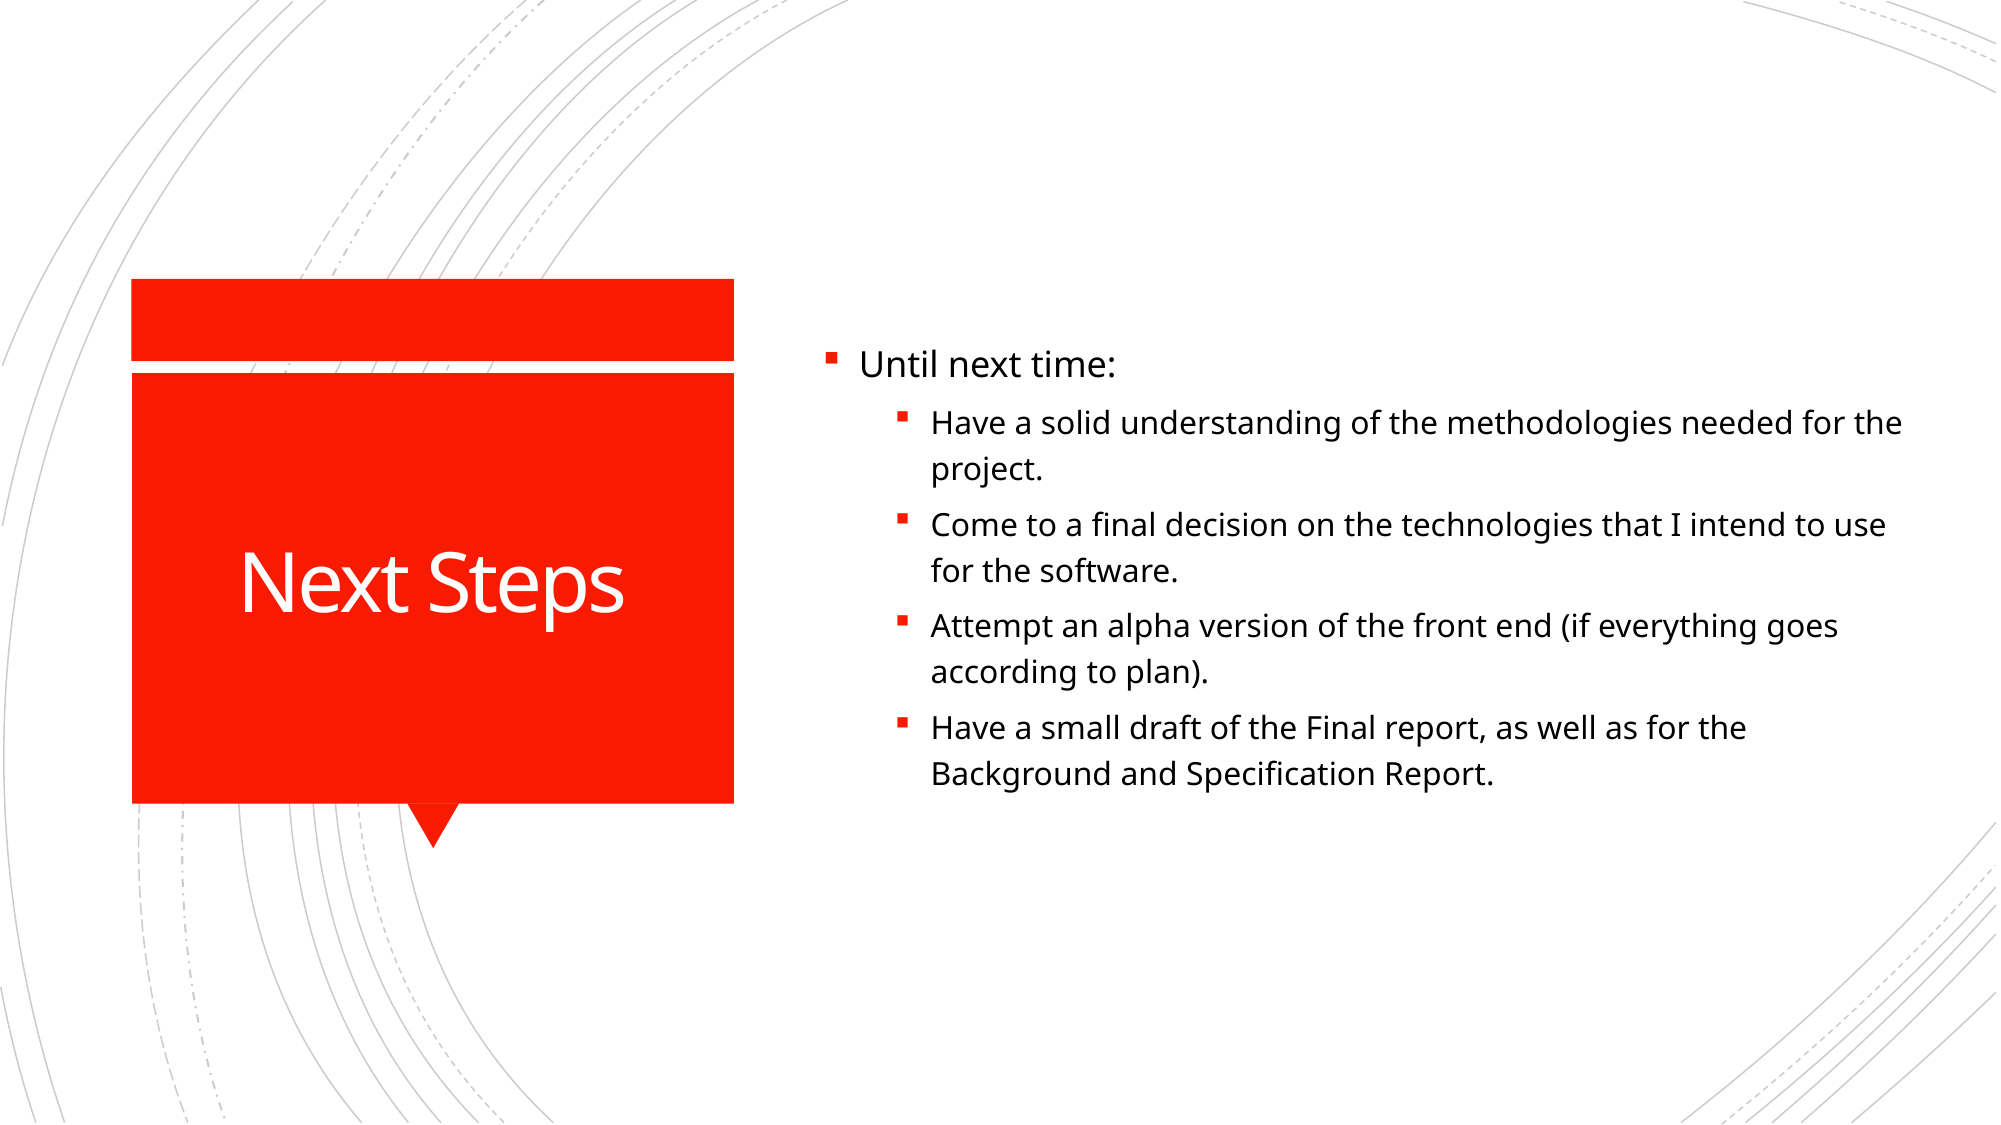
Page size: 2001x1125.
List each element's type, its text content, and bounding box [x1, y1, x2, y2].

list Until next time: Have a solid understanding of the methodologies needed for the project. Come to a final decision on the technologies that I intend to use for the software. Attempt an alpha version of the front end (if everything goes according to plan). Have a small draft of the Final report, as well as for the Background and Specification Report. [807, 325, 1924, 800]
title Next Steps [145, 385, 720, 789]
